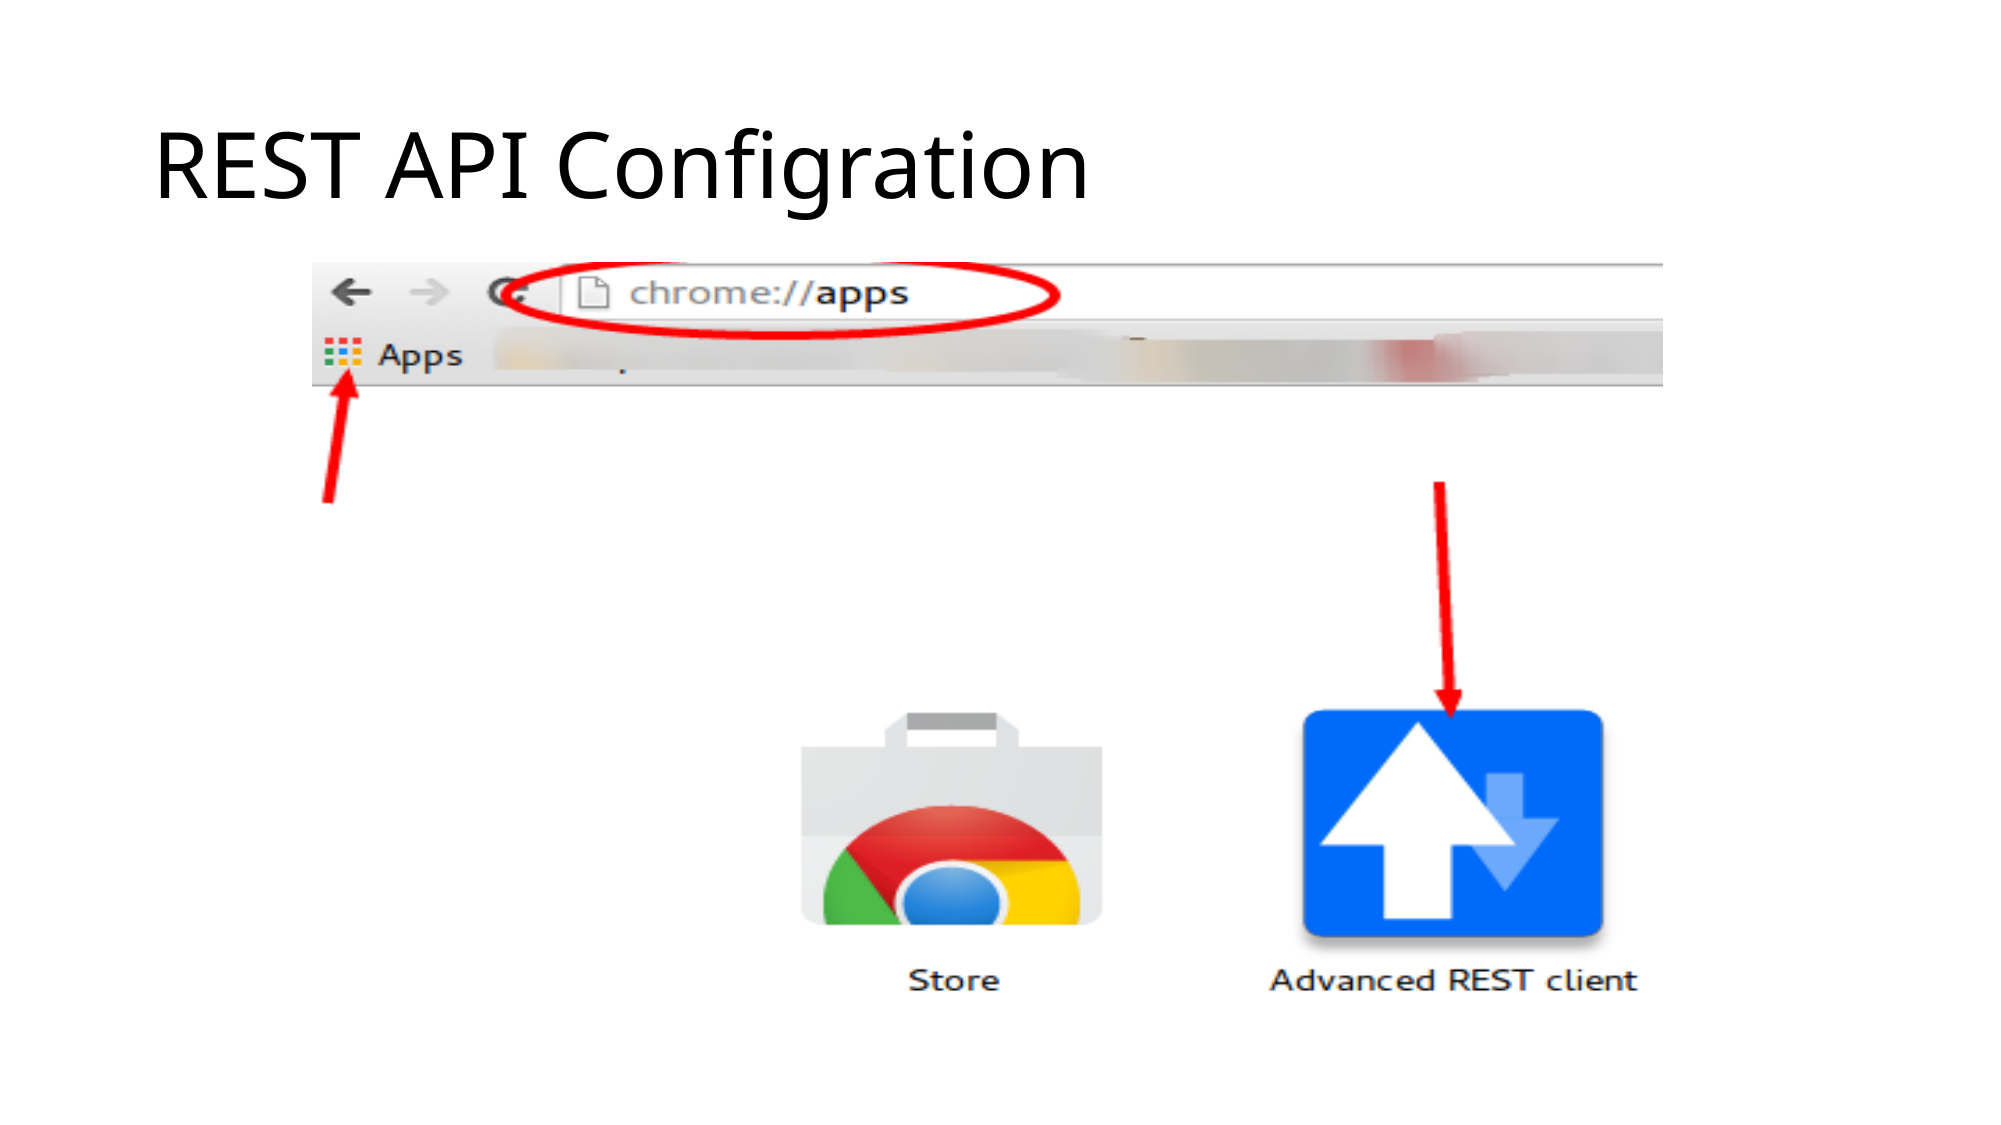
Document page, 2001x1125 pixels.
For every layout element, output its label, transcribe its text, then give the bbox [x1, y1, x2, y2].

title REST API Configration [137, 59, 1863, 278]
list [312, 262, 1663, 1025]
